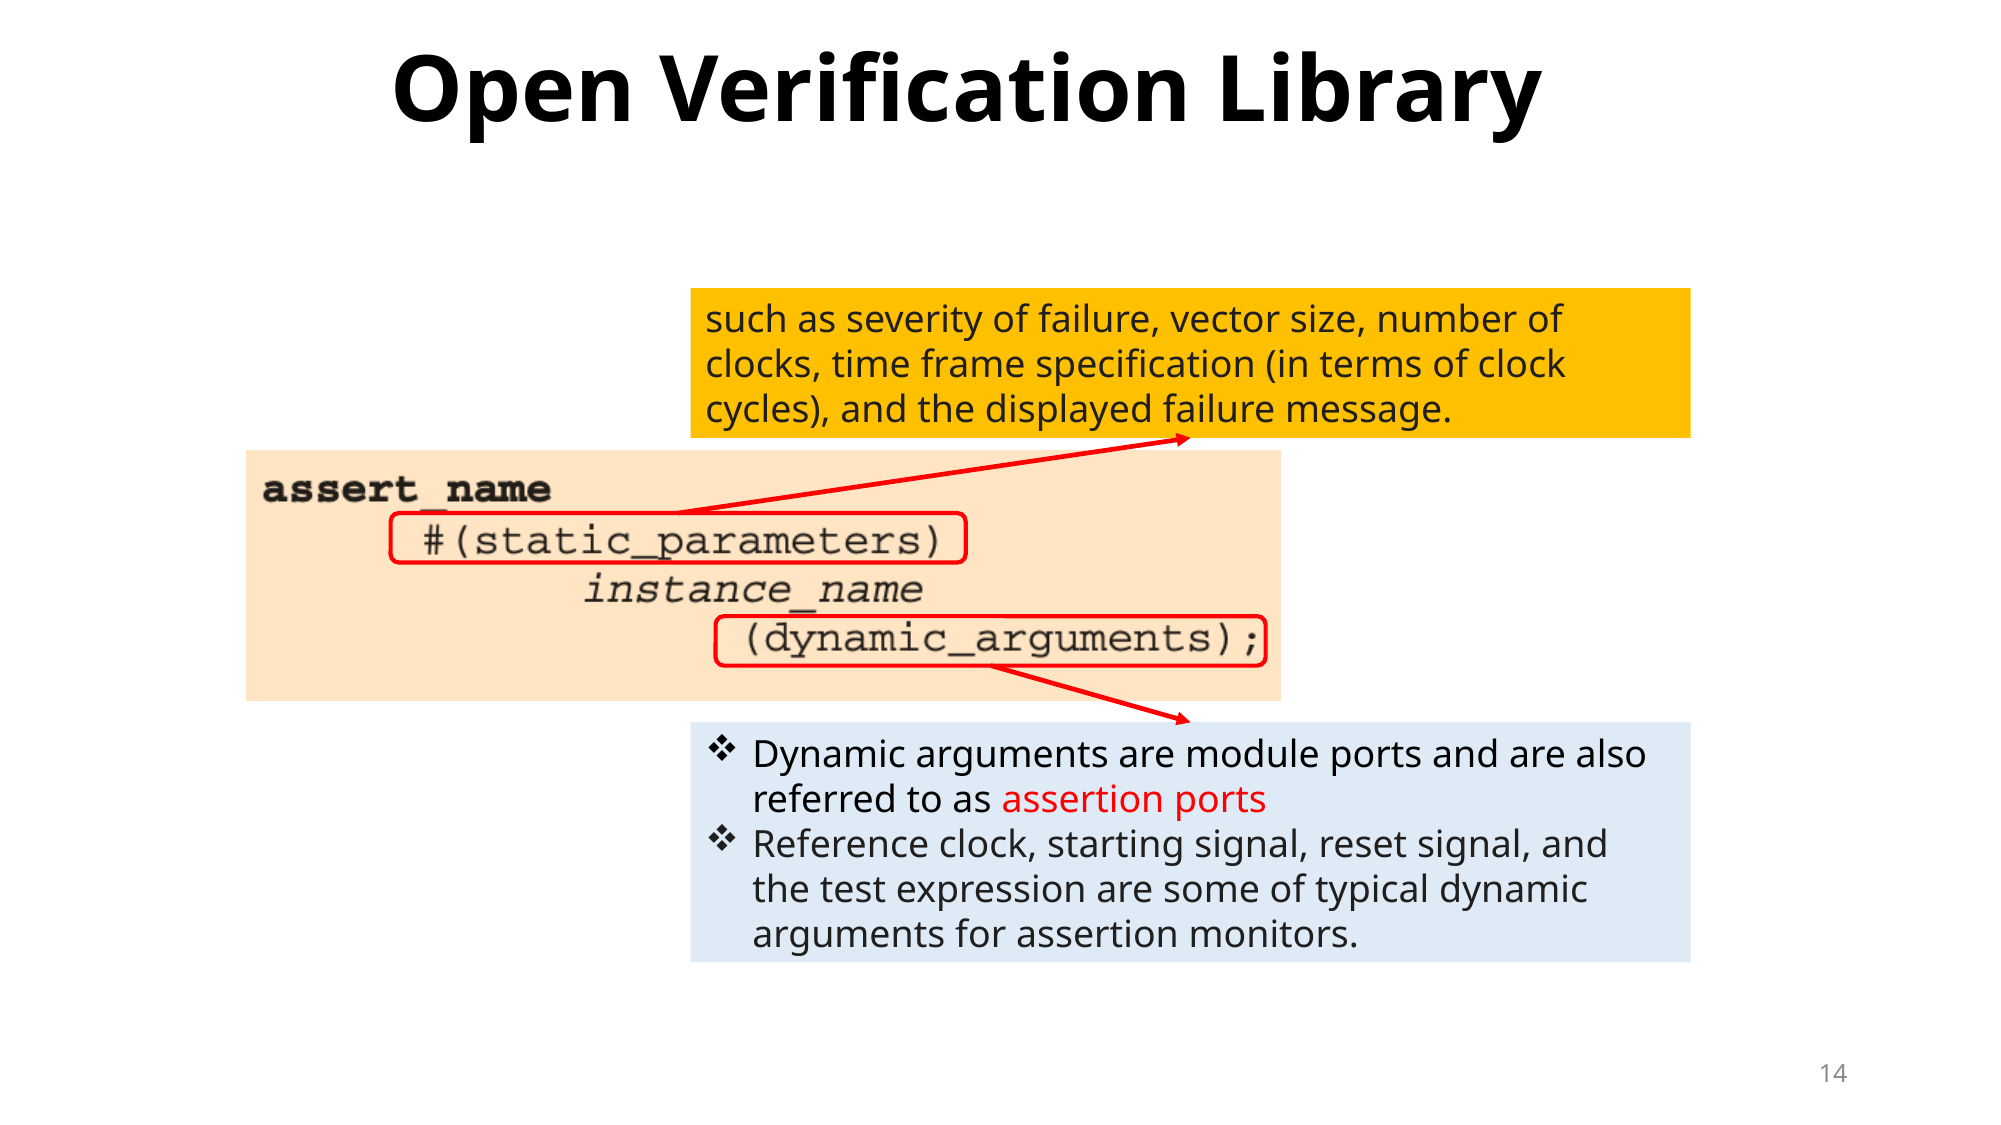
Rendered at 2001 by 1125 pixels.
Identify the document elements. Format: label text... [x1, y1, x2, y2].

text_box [678, 439, 1191, 513]
text_box Dynamic arguments are module ports and are also referred to as assertion ports Reference clock, starting signal, reset signal, and the test expression are some of typical dynamic arguments for assertion monitors. [690, 722, 1691, 962]
title Open Verification Library [375, 0, 2000, 201]
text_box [990, 665, 1191, 723]
picture [246, 450, 1281, 701]
slide_number 14 [1412, 1042, 1863, 1103]
text_box such as severity of failure, vector size, number of clocks, time frame specification (in terms of clock cycles), and the displayed failure message. [690, 288, 1691, 438]
